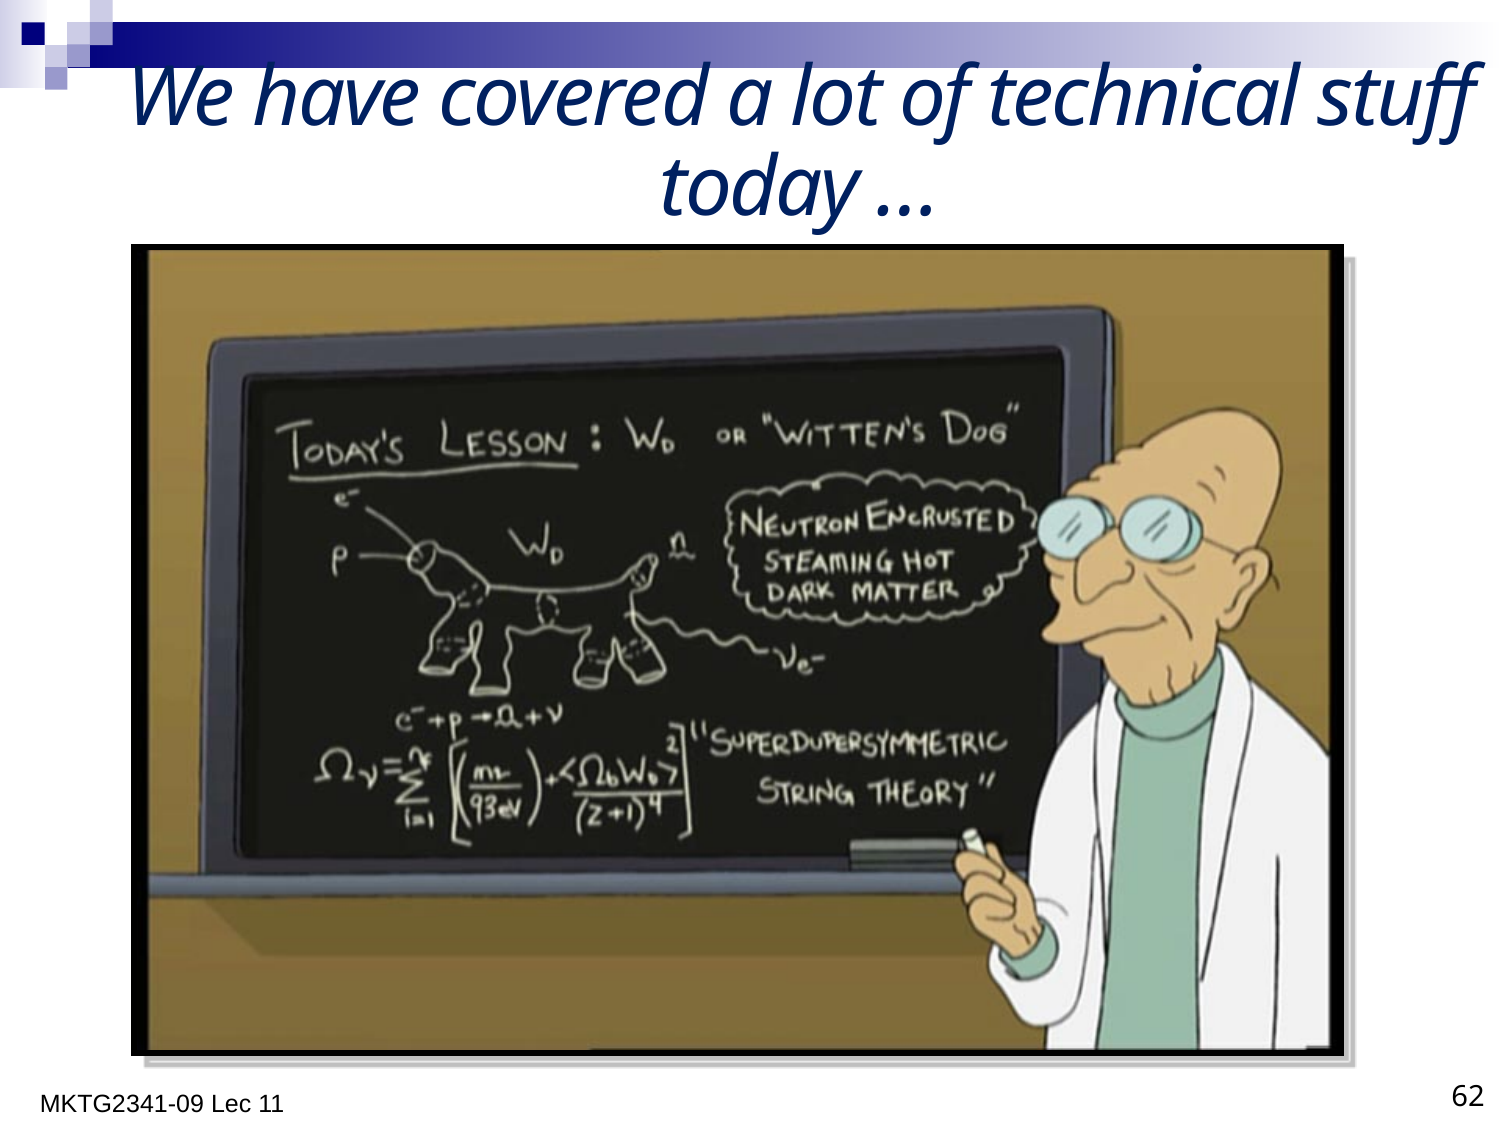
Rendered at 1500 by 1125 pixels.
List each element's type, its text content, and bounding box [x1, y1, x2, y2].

title We have covered a lot of technical stuff today … [99, 49, 1500, 238]
slide_number MKTG2341-09 Lec 11 [24, 1046, 426, 1125]
picture [137, 249, 1338, 1051]
slide_number 62 [1149, 1049, 1500, 1125]
